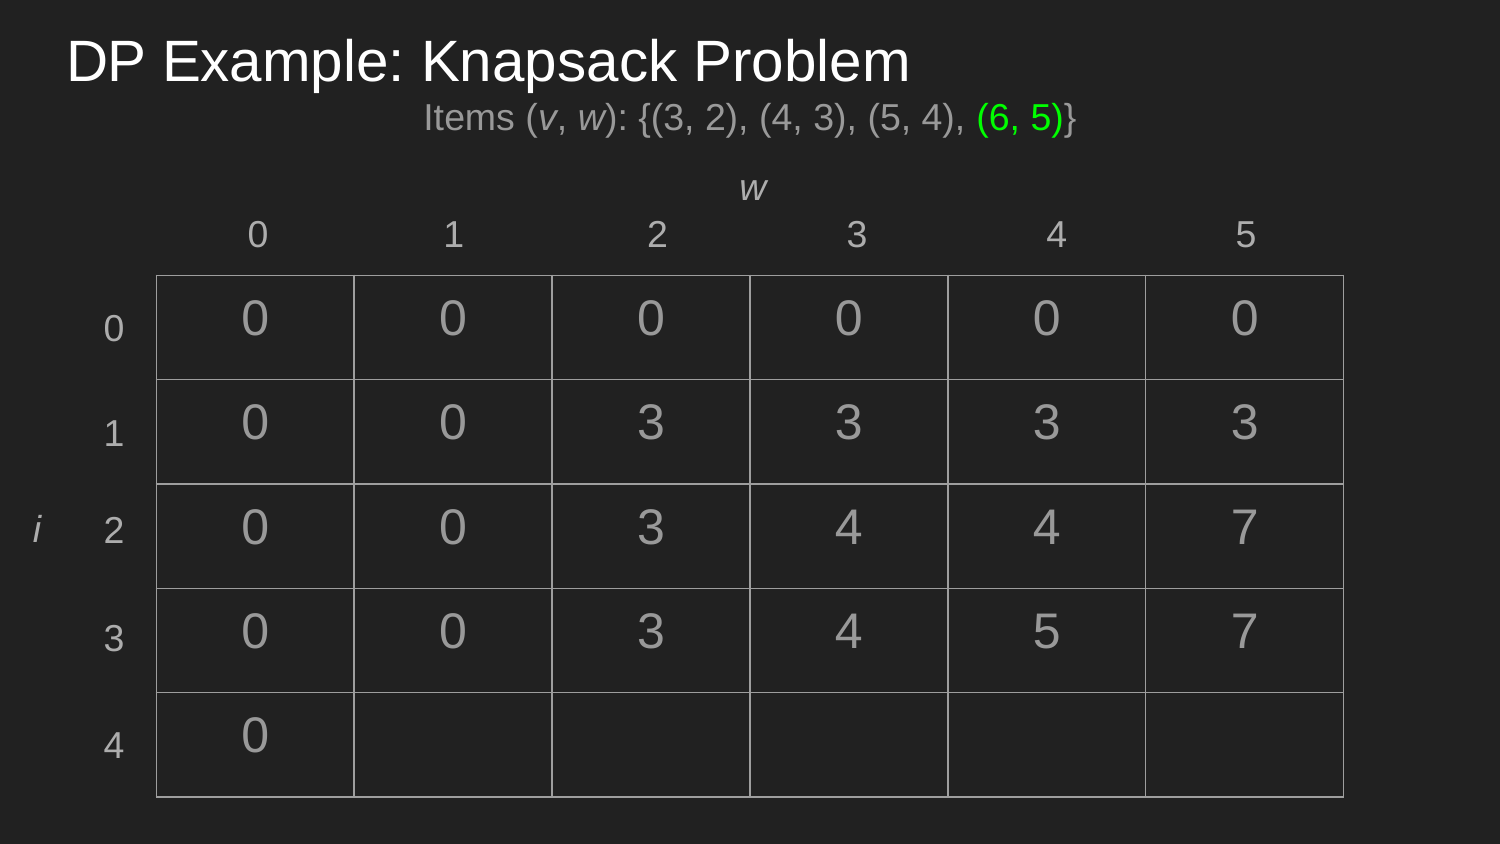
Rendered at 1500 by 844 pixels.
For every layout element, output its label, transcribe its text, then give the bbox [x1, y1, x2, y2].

text_box 4 [1031, 194, 1083, 276]
table_cell 0 [355, 380, 551, 483]
text_box 1 [88, 393, 140, 474]
table_cell 7 [1146, 589, 1343, 692]
text_box 4 [88, 705, 140, 786]
table_cell 3 [1146, 380, 1343, 483]
table_cell [949, 693, 1145, 796]
table_header 0 [355, 276, 551, 379]
table_cell 0 [157, 380, 353, 483]
table_cell [355, 693, 551, 796]
text_box 2 [632, 194, 684, 276]
table_header 0 [751, 276, 947, 379]
table_cell 5 [949, 589, 1145, 692]
table_cell 0 [355, 485, 551, 588]
table_cell 3 [949, 380, 1145, 483]
table_cell 3 [553, 380, 749, 483]
text_box 3 [88, 598, 140, 679]
table_cell 4 [751, 589, 947, 692]
table_cell 7 [1146, 485, 1343, 588]
table_header 0 [949, 276, 1145, 379]
text_box i [17, 489, 69, 570]
table_cell 0 [157, 693, 353, 796]
text_box 0 [88, 289, 140, 370]
text_box 1 [428, 194, 480, 276]
text_box 0 [232, 194, 284, 276]
title DP Example: Knapsack Problem [51, 7, 1449, 102]
table_cell 0 [157, 485, 353, 588]
table_cell [1146, 693, 1343, 796]
table_cell 3 [751, 380, 947, 483]
table_cell 4 [949, 485, 1145, 588]
text_box Items (v, w): {(3, 2), (4, 3), (5, 4), (6, 5)} [379, 78, 1121, 186]
text_box 5 [1220, 194, 1272, 276]
table_cell [553, 693, 749, 796]
text_box 3 [831, 194, 883, 276]
table_cell 0 [157, 589, 353, 692]
table_header 0 [553, 276, 749, 379]
table_cell 3 [553, 589, 749, 692]
text_box 2 [88, 491, 140, 572]
text_box w [724, 148, 776, 229]
table_cell 4 [751, 485, 947, 588]
table_header 0 [157, 276, 353, 379]
table_cell [751, 693, 947, 796]
table_header 0 [1146, 276, 1343, 379]
table_cell 3 [553, 485, 749, 588]
table_cell 0 [355, 589, 551, 692]
